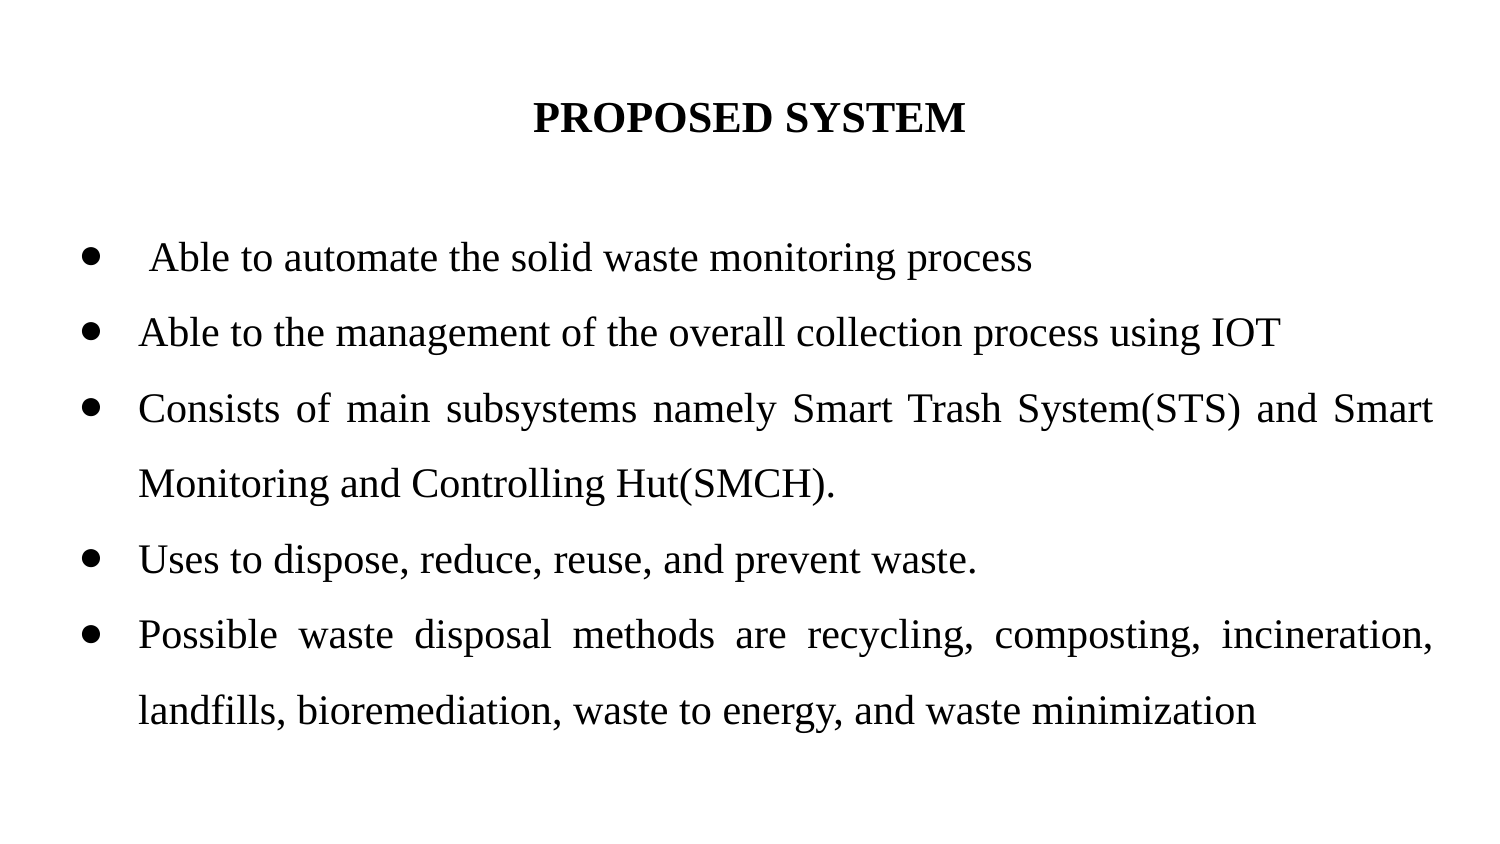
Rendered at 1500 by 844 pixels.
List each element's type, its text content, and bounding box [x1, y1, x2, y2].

list Able to automate the solid waste monitoring process Able to the management of the overall collection process using IOT Consists of main subsystems namely Smart Trash System(STS) and Smart Monitoring and Controlling Hut(SMCH). Uses to dispose, reduce, reuse, and prevent waste. Possible waste disposal methods are recycling, composting, incineration, landfills, bioremediation, waste to energy, and waste minimization [51, 189, 1449, 750]
title PROPOSED SYSTEM [51, 72, 1449, 167]
